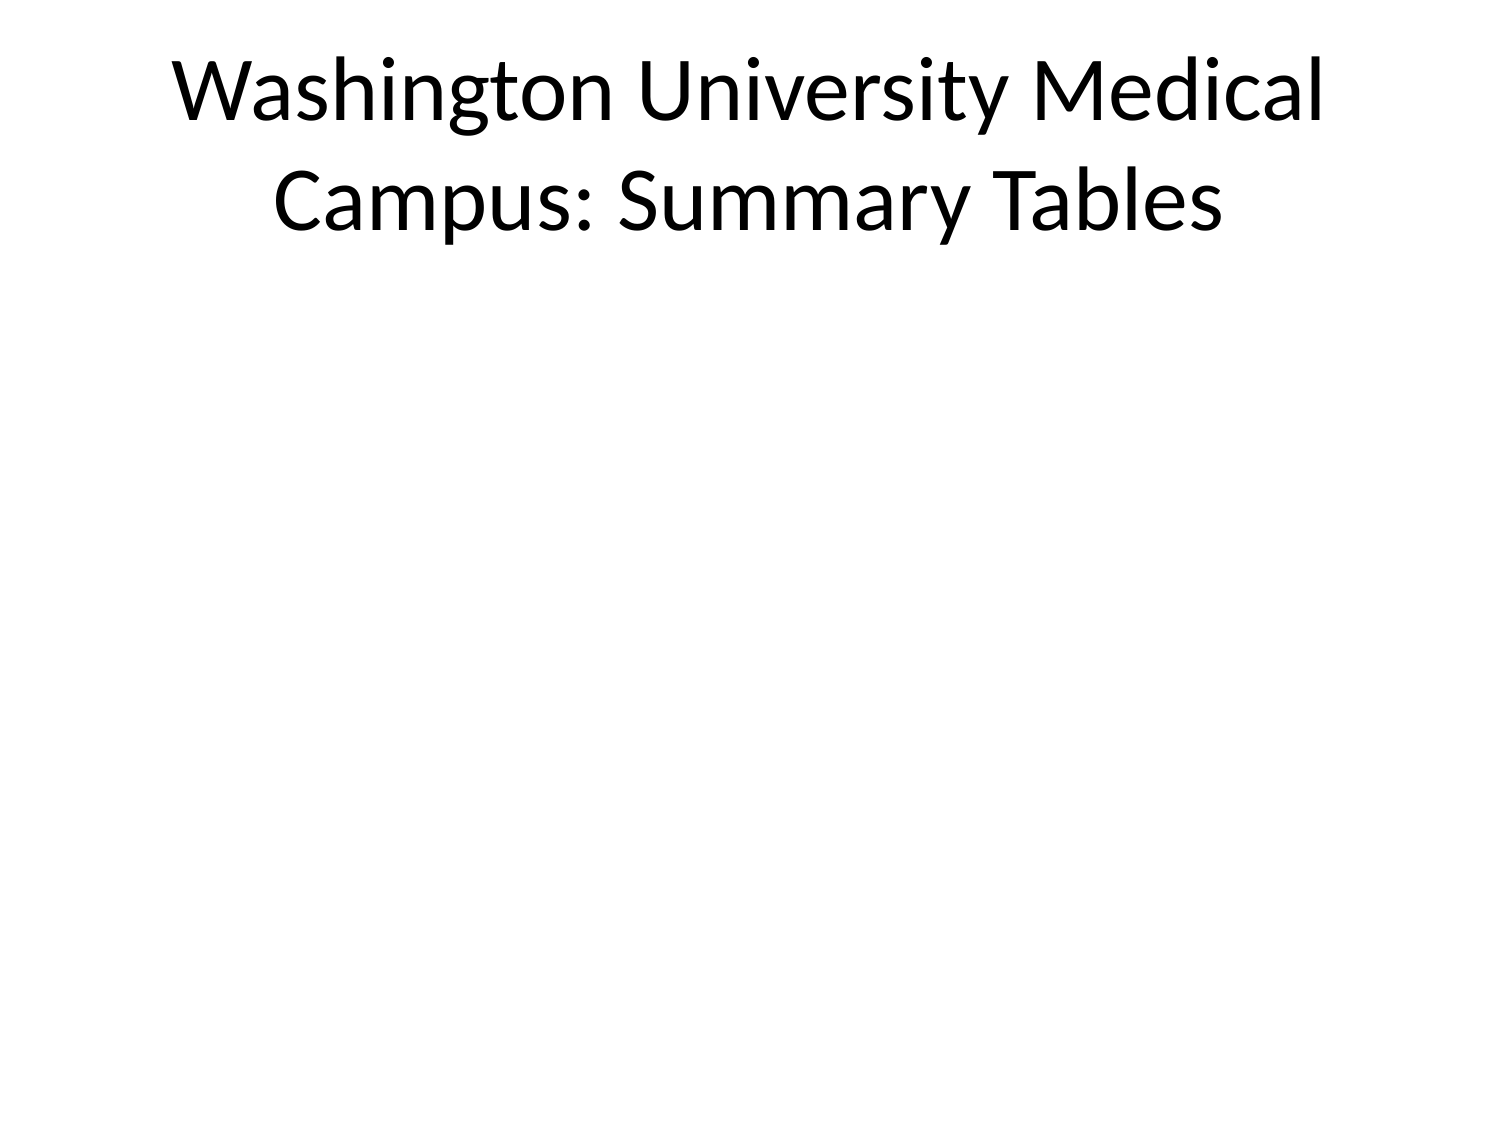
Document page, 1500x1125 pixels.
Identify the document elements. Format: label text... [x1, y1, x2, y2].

title Washington University Medical Campus: Summary Tables [75, 45, 1425, 233]
